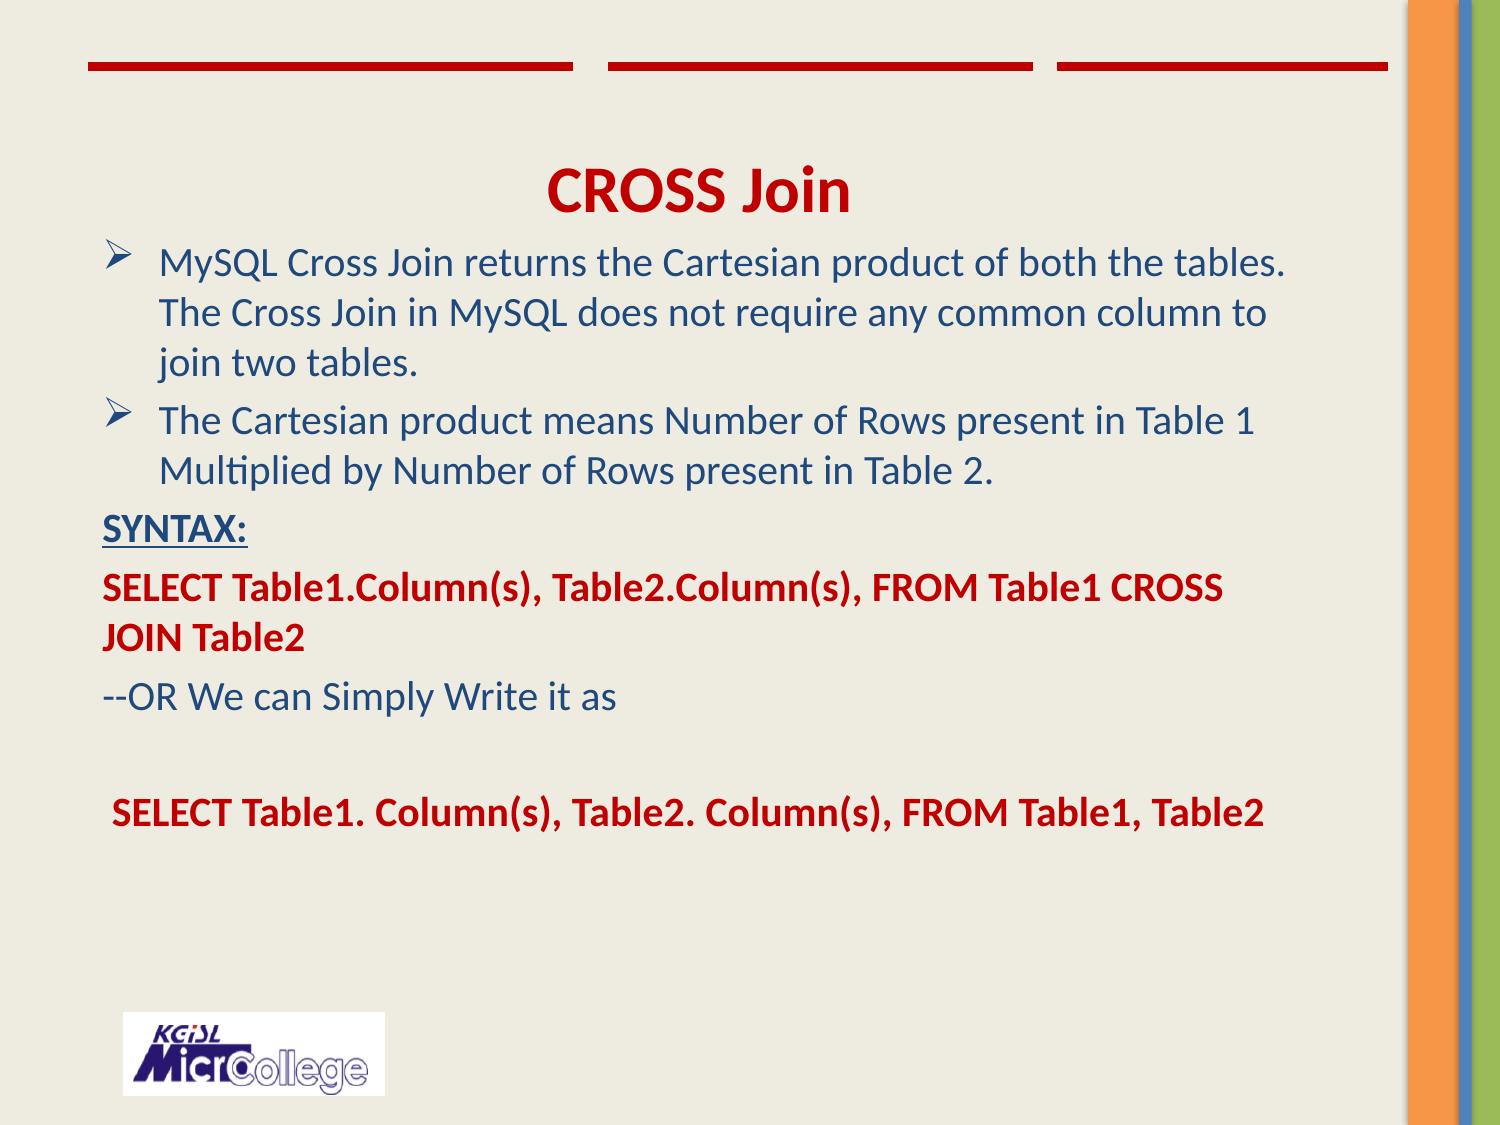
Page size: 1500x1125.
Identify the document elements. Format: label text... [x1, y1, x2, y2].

picture [123, 1012, 386, 1097]
text_box [1246, 210, 1277, 316]
list CROSS Join MySQL Cross Join returns the Cartesian product of both the tables. The Cross Join in MySQL does not require any common column to join two tables. The Cartesian product means Number of Rows present in Table 1 Multiplied by Number of Rows present in Table 2. SYNTAX: SELECT Table1.Column(s), Table2.Column(s), FROM Table1 CROSS JOIN Table2 --OR We can Simply Write it as SELECT Table1. Column(s), Table2. Column(s), FROM Table1, Table2 [87, 75, 1313, 1085]
